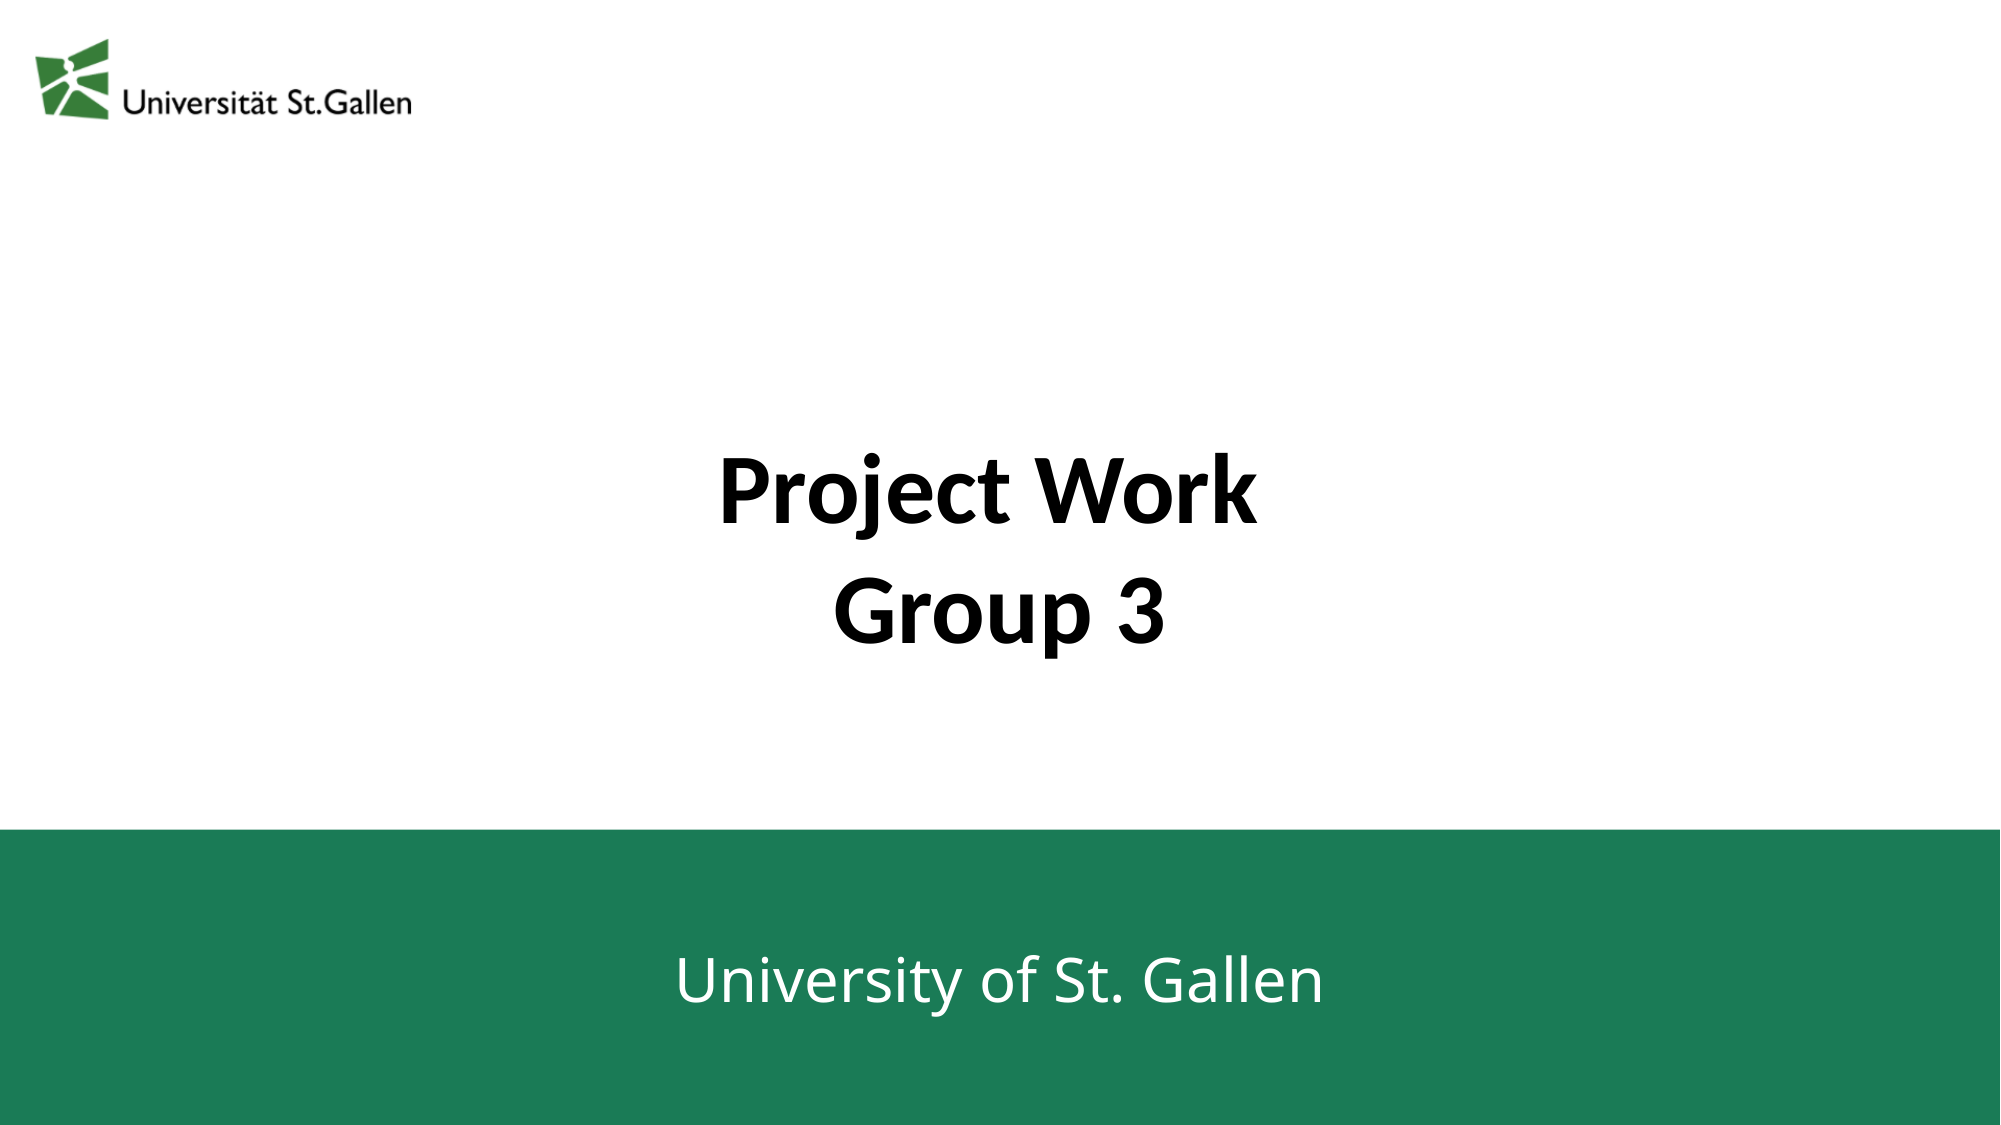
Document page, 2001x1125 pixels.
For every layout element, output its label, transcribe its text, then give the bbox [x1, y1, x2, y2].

picture [0, 18, 457, 152]
text_box Project Work Group 3 [703, 416, 1297, 672]
